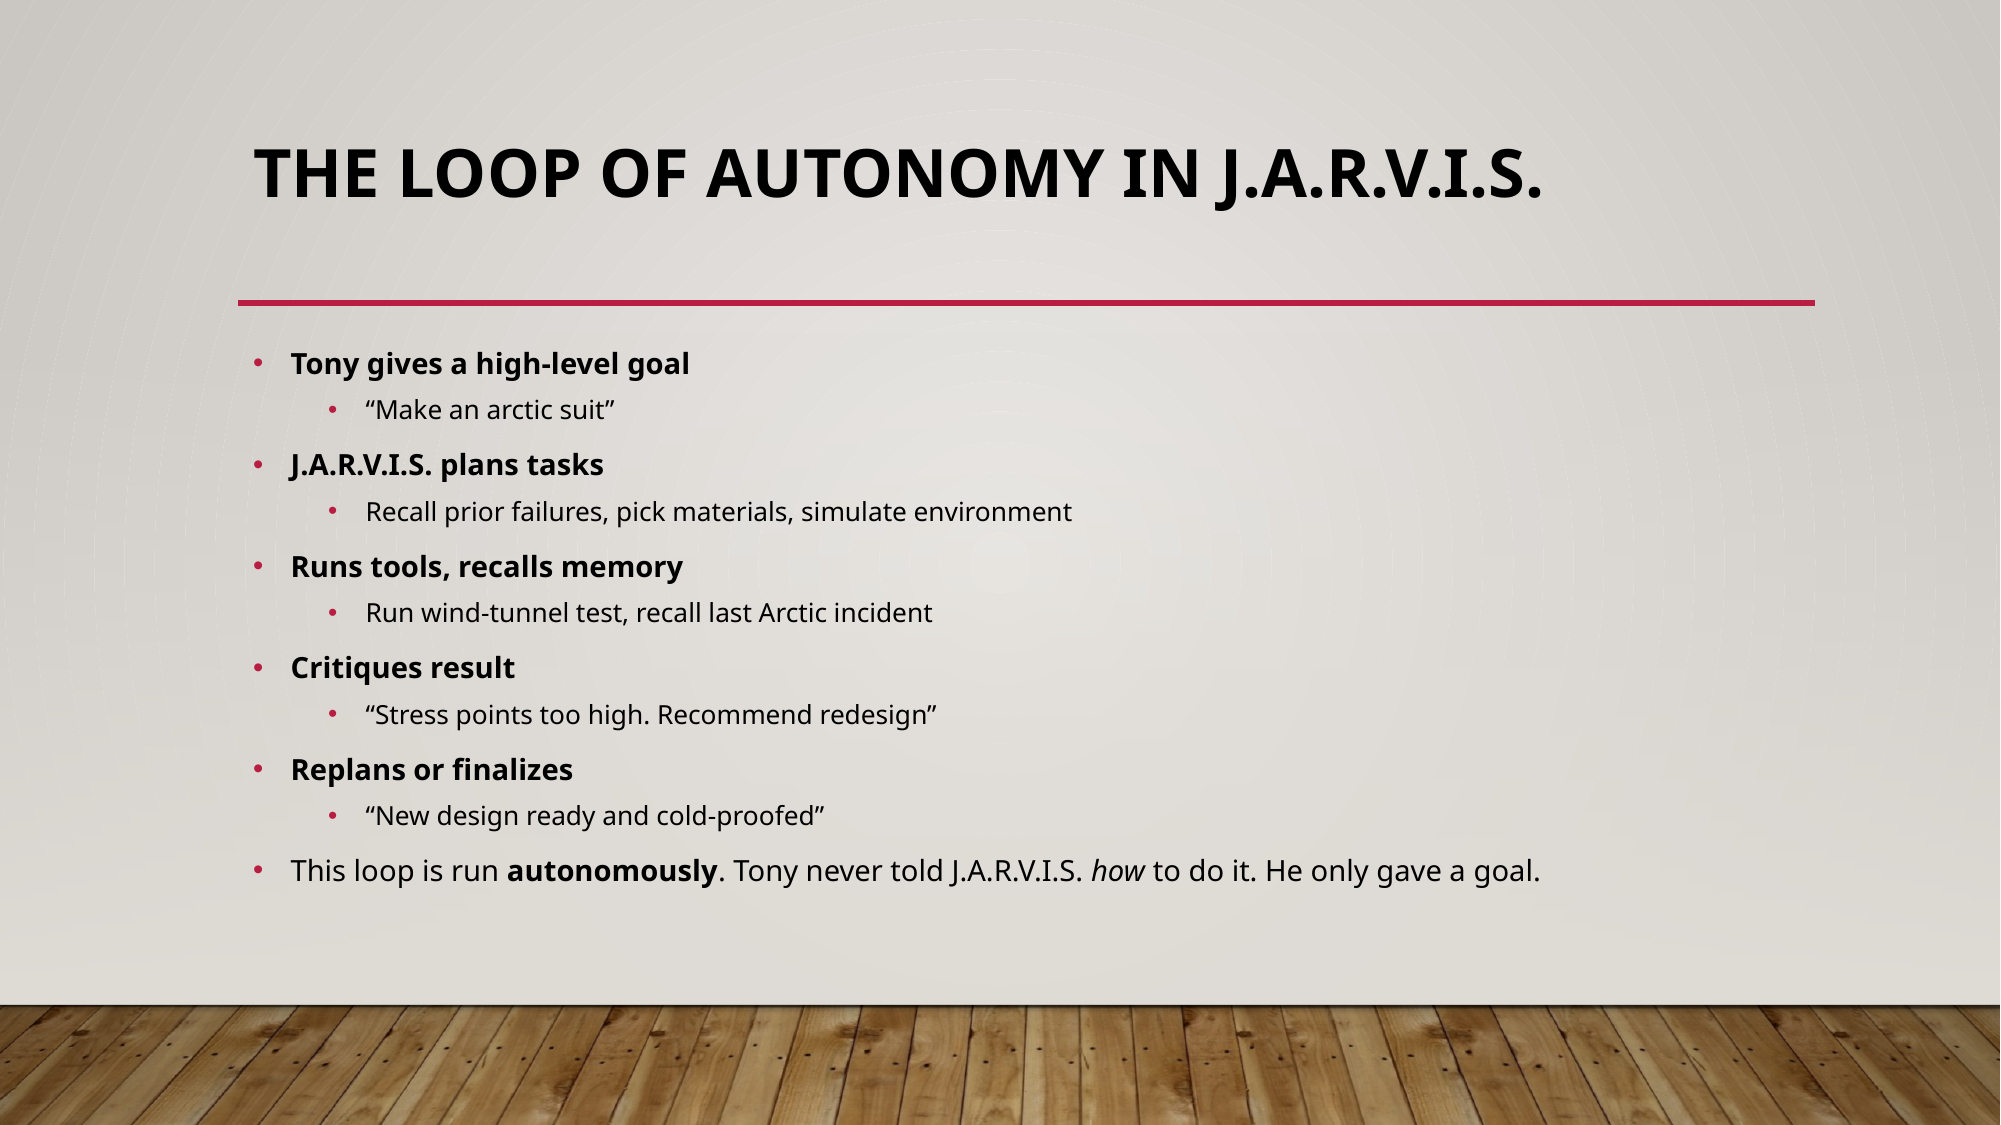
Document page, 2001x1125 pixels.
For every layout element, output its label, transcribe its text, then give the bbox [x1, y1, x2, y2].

picture [0, 1005, 2000, 1125]
title The Loop of Autonomy in J.A.R.V.I.S. [238, 131, 1814, 305]
list Tony gives a high-level goal “Make an arctic suit” J.A.R.V.I.S. plans tasks Recall prior failures, pick materials, simulate environment Runs tools, recalls memory Run wind-tunnel test, recall last Arctic incident Critiques result “Stress points too high. Recommend redesign” Replans or finalizes “New design ready and cold-proofed” This loop is run autonomously. Tony never told J.A.R.V.I.S. how to do it. He only gave a goal. [238, 330, 1814, 897]
